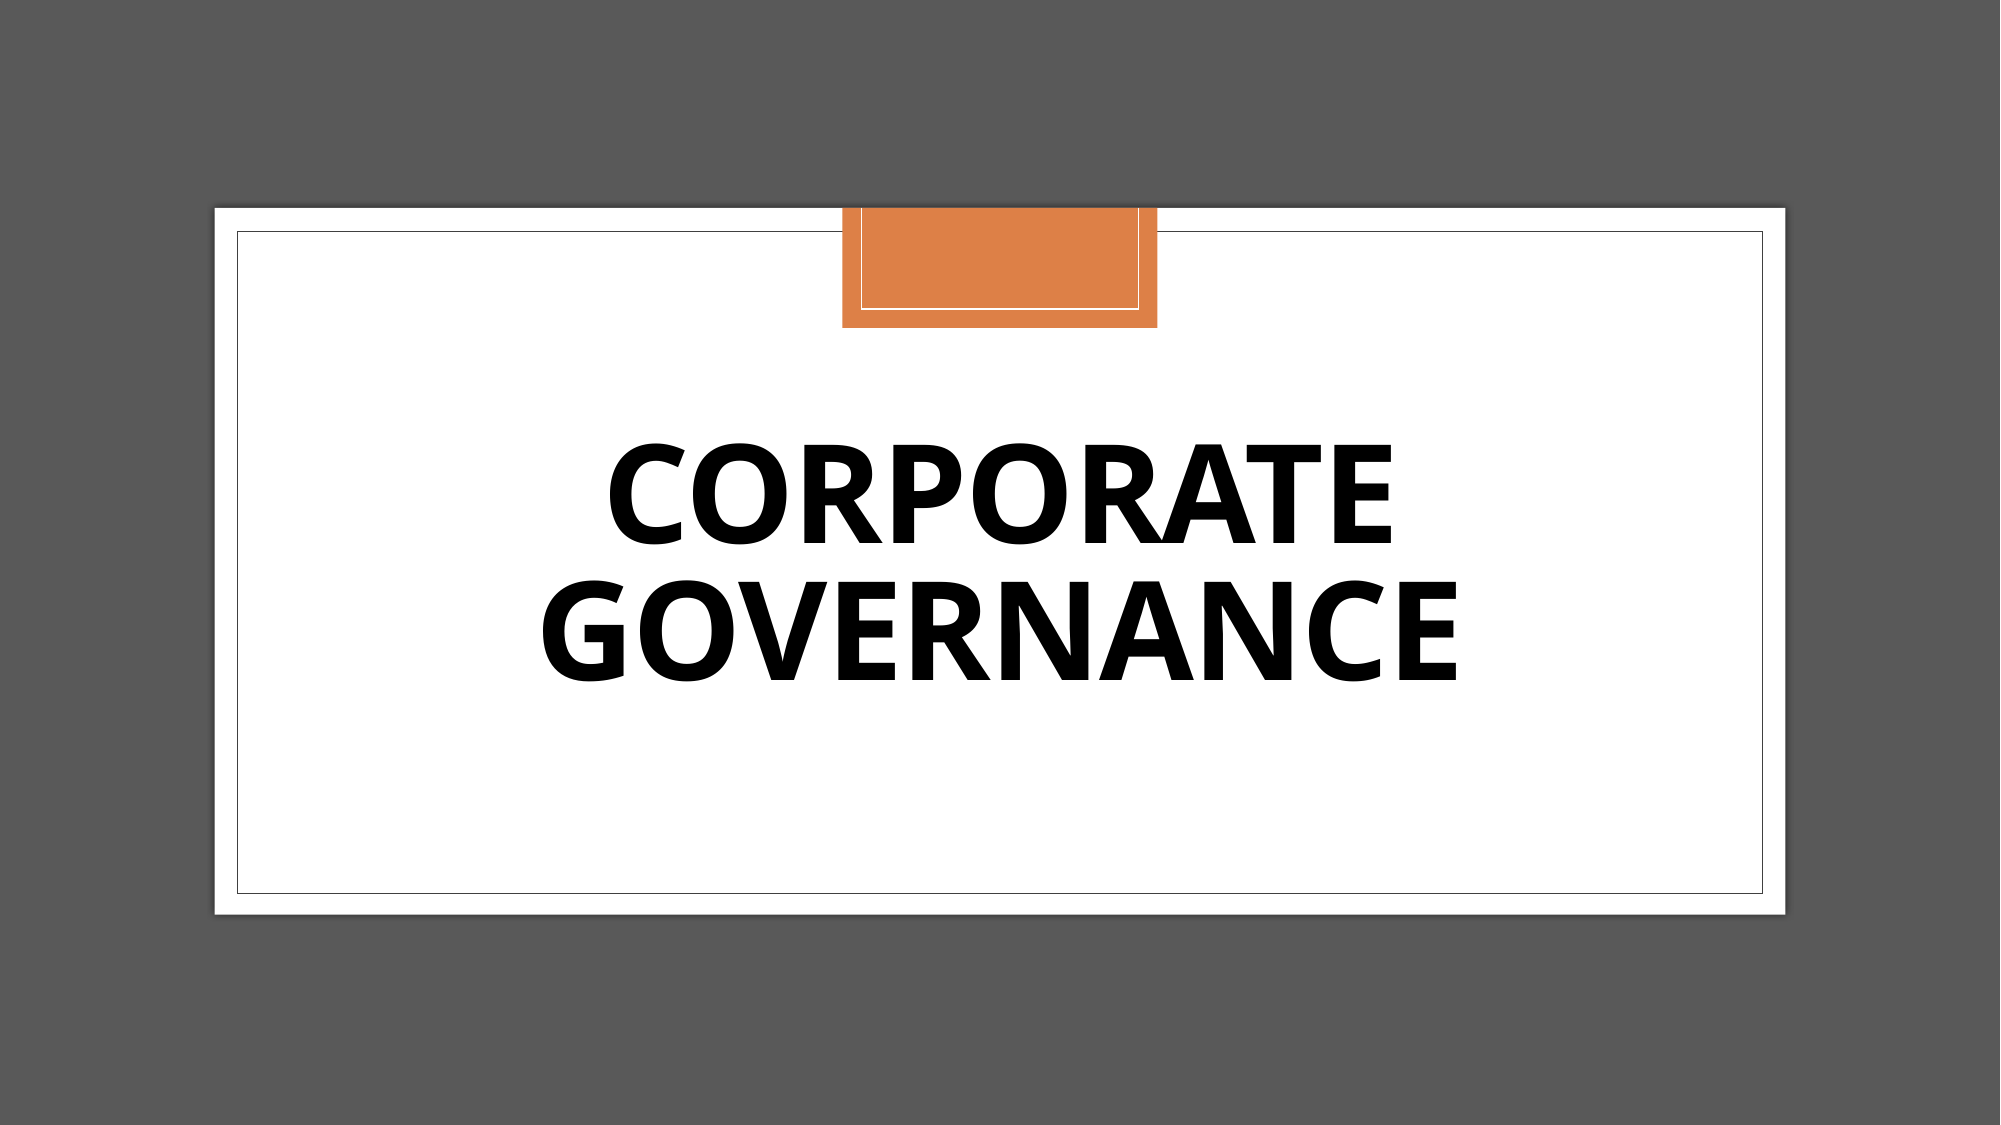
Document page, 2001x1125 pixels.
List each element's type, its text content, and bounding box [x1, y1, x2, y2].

title Corporate Governance [267, 373, 1733, 769]
